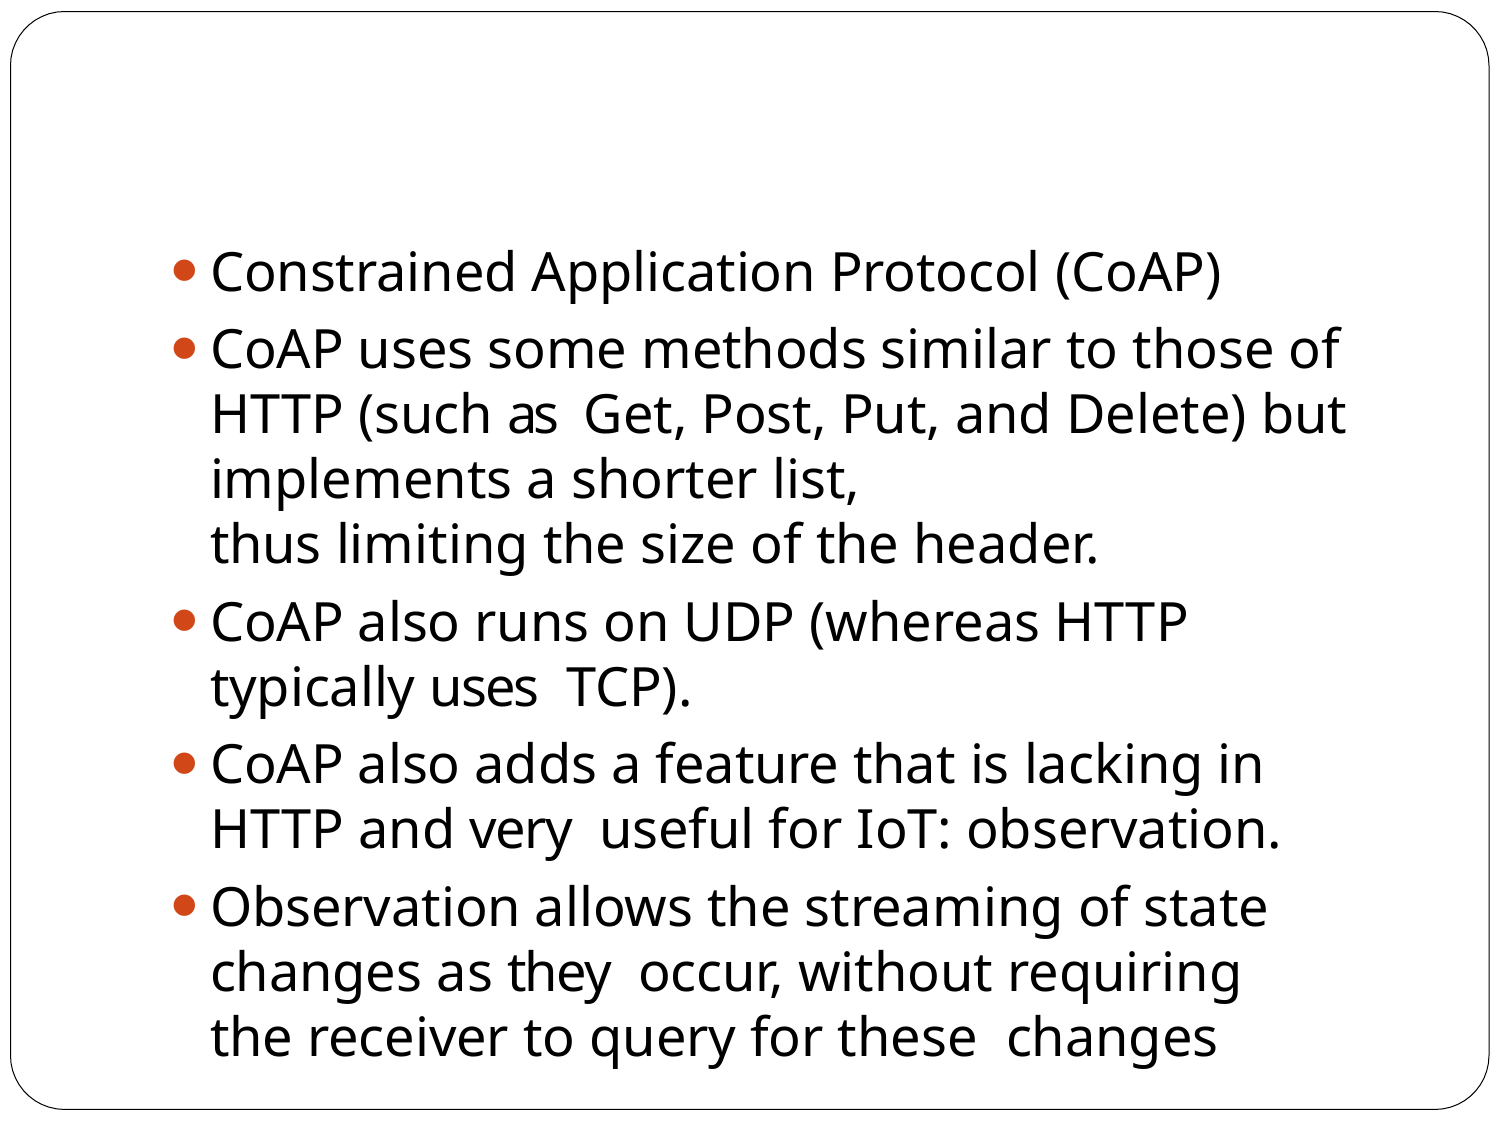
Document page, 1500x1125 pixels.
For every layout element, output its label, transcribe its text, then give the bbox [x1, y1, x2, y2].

text_box Constrained Application Protocol (CoAP) CoAP uses some methods similar to those of HTTP (such as Get, Post, Put, and Delete) but implements a shorter list, thus limiting the size of the header. CoAP also runs on UDP (whereas HTTP typically uses TCP). CoAP also adds a feature that is lacking in HTTP and very useful for IoT: observation. Observation allows the streaming of state changes as they occur, without requiring the receiver to query for these changes [162, 222, 1381, 1068]
